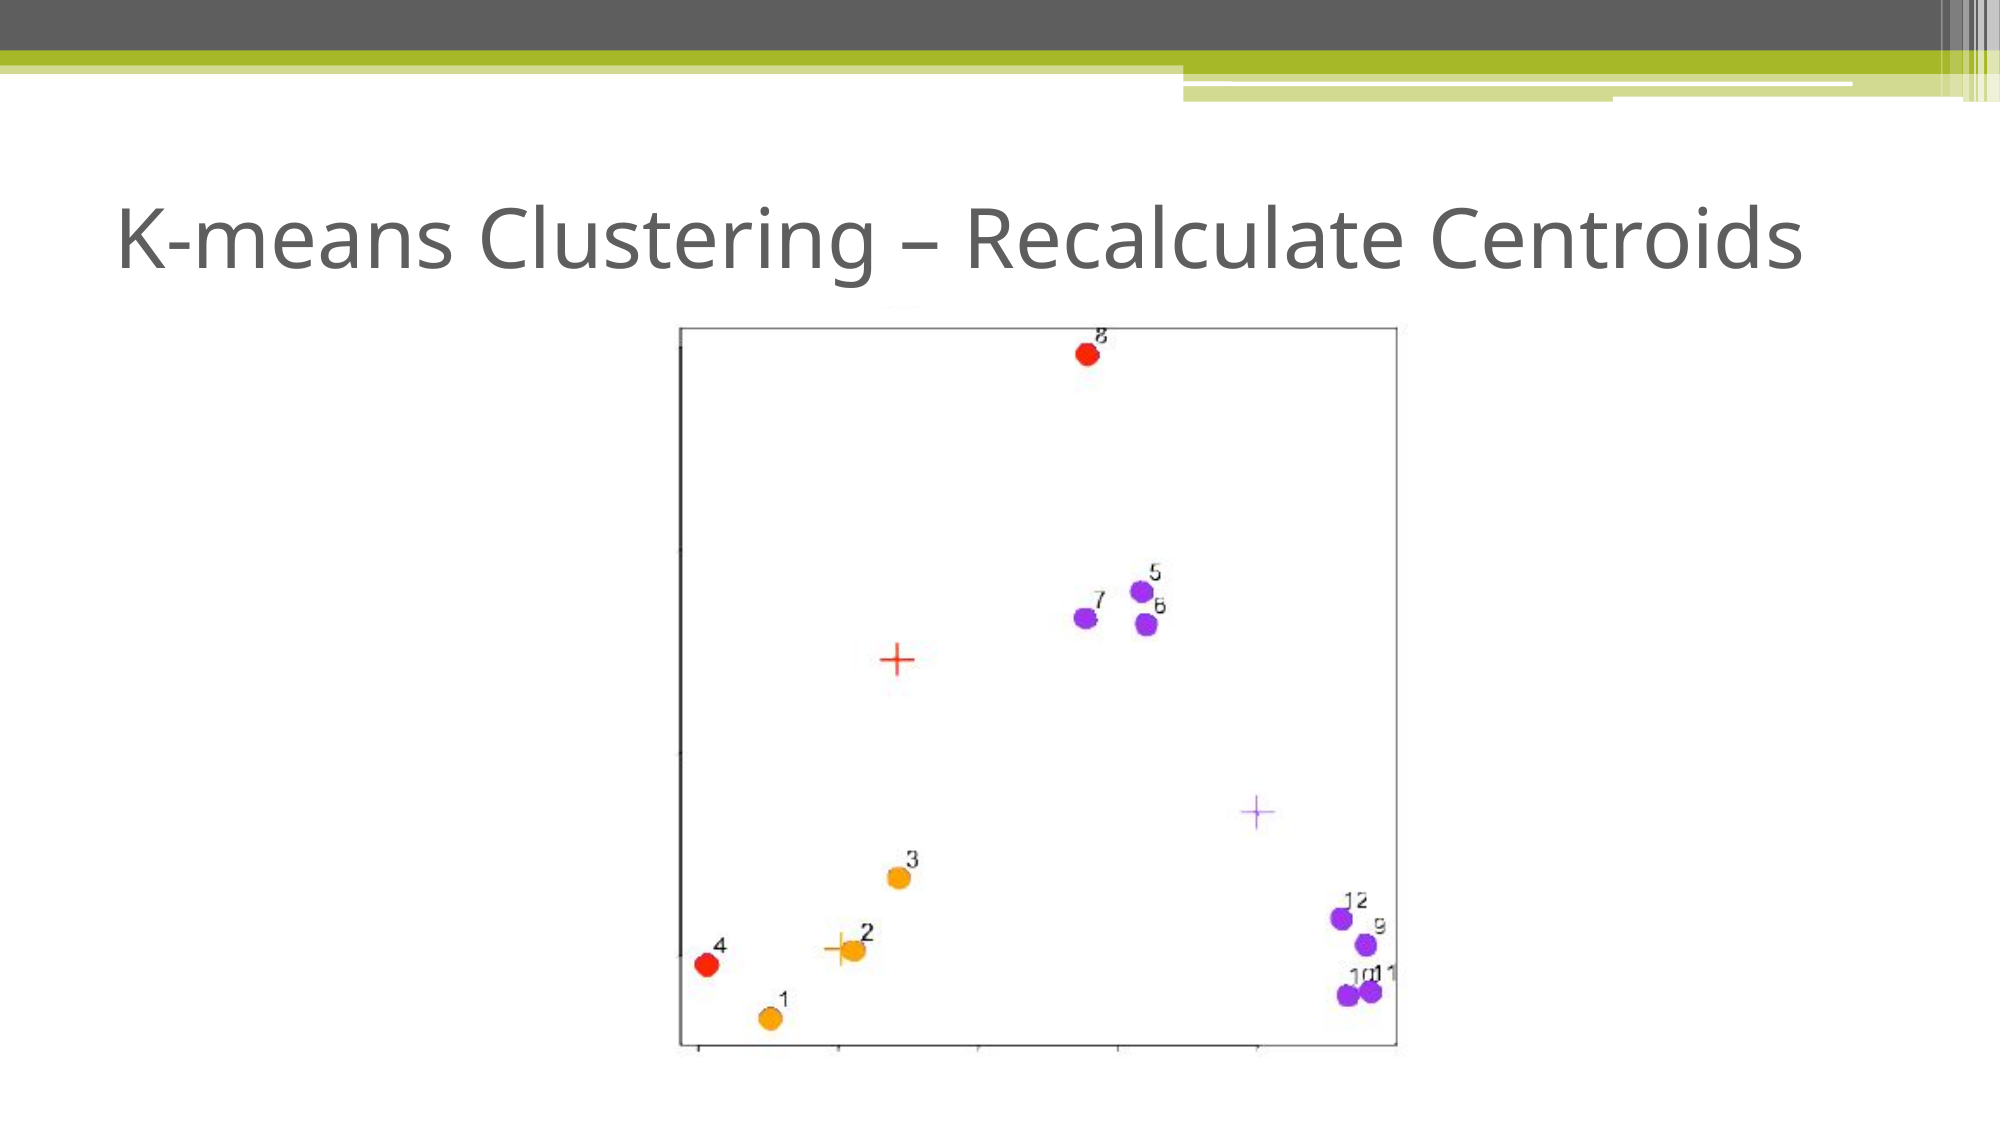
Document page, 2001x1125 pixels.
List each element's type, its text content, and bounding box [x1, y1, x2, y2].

picture [299, 306, 1656, 1104]
title K-means Clustering – Recalculate Centroids [99, 147, 1900, 323]
